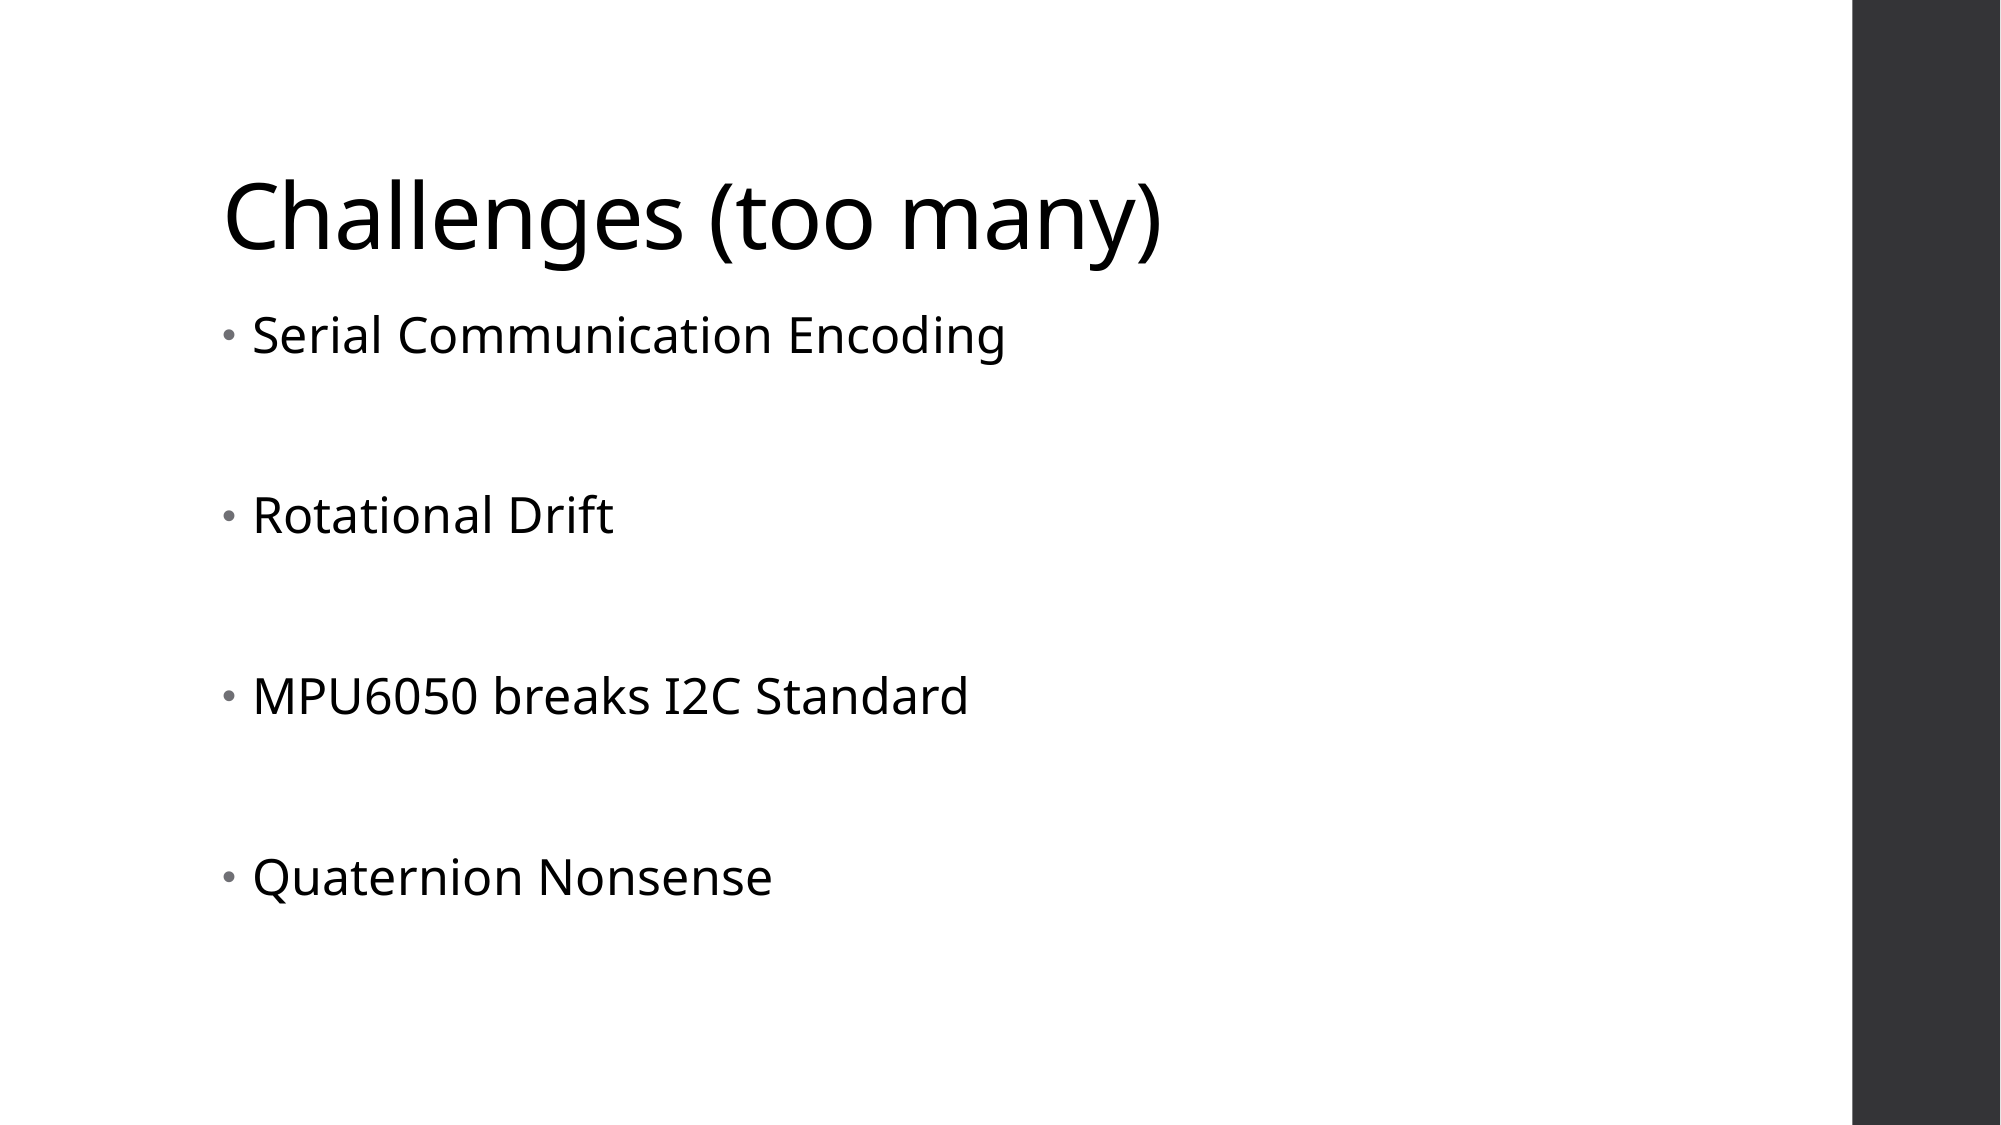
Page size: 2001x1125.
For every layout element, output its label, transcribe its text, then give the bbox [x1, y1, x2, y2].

title Challenges (too many) [206, 60, 1797, 278]
list Serial Communication Encoding Rotational Drift MPU6050 breaks I2C Standard Quaternion Nonsense [206, 299, 1617, 1014]
